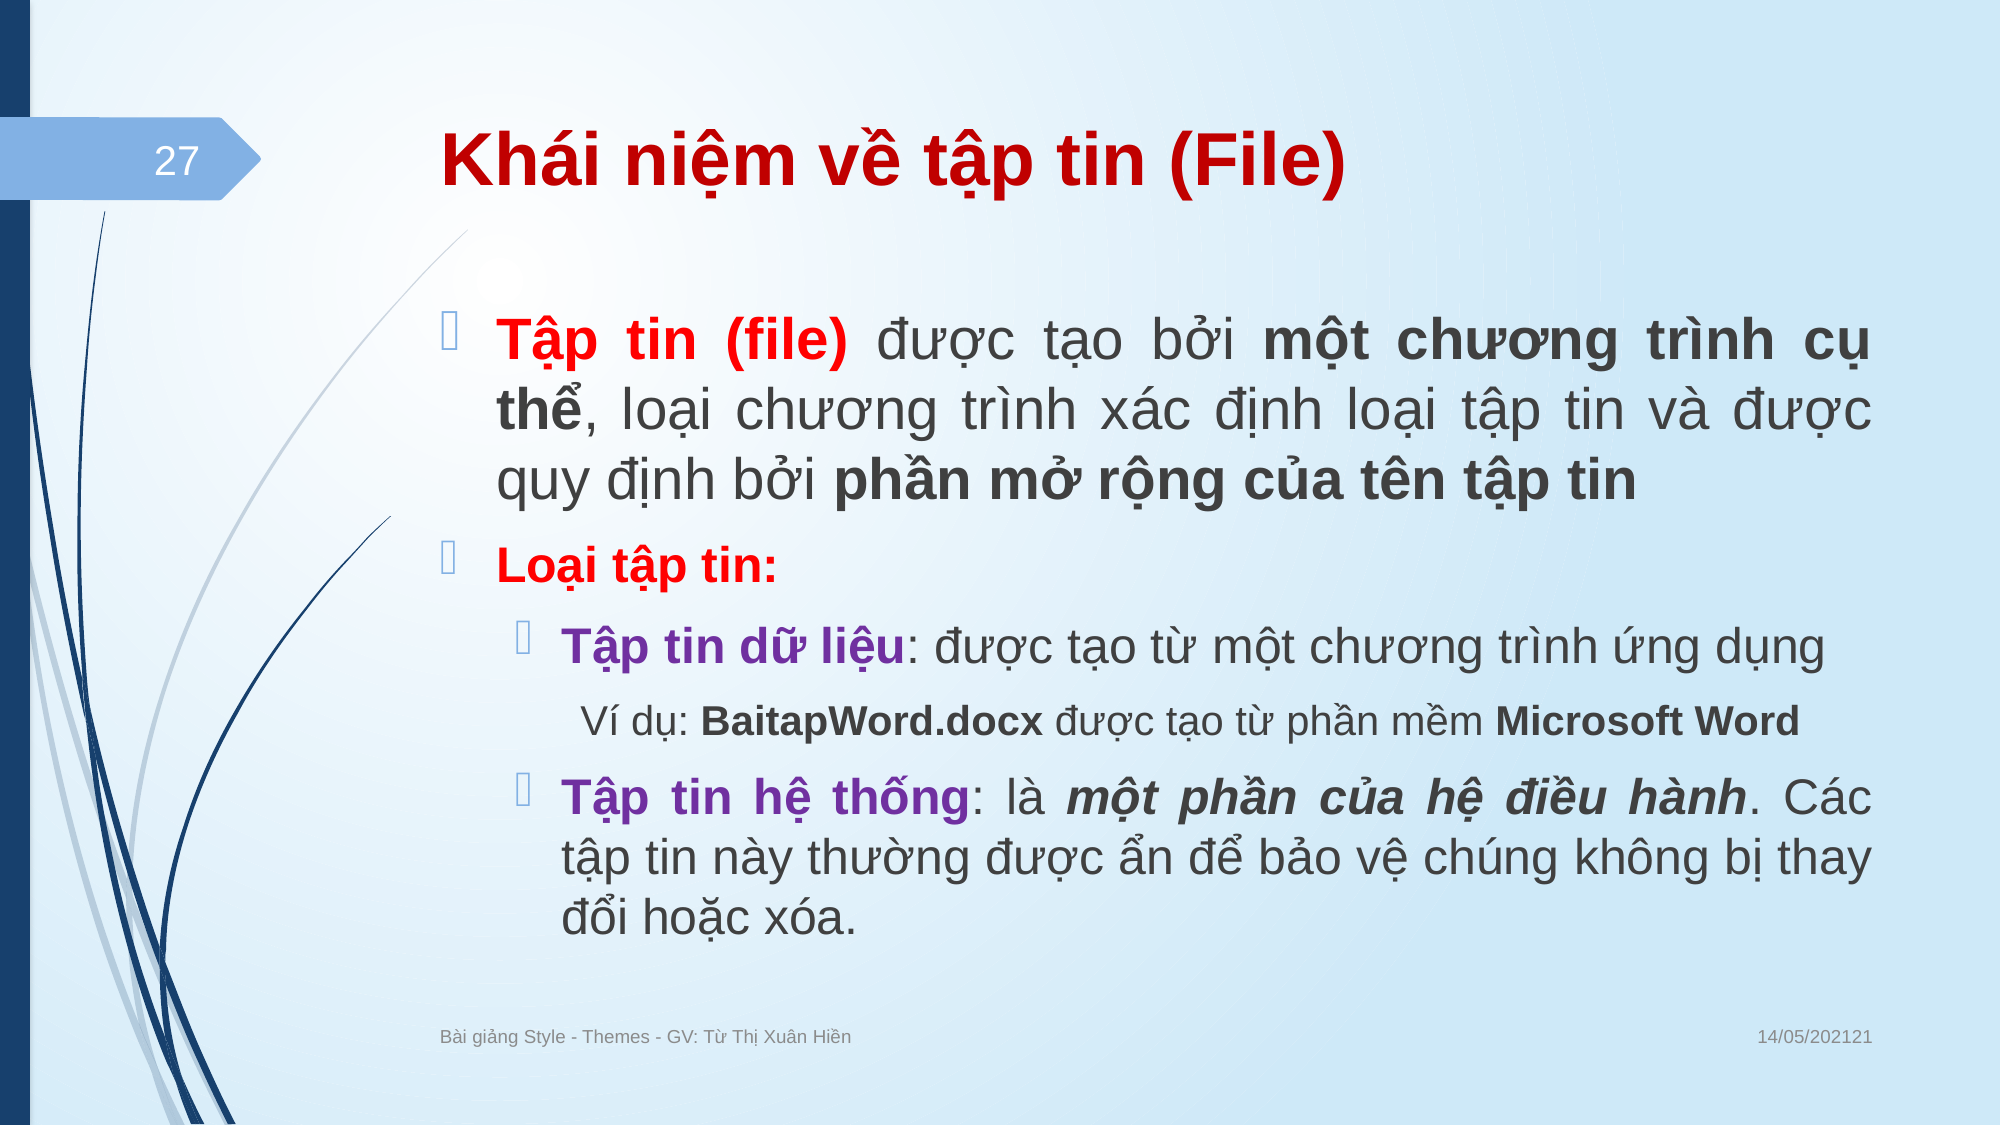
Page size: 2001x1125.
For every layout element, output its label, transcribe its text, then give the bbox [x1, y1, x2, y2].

footer Bài giảng Style - Themes - GV: Từ Thị Xuân Hiền [424, 1006, 1675, 1067]
title Khái niệm về tập tin (File) [425, 102, 1888, 261]
list Tập tin (file) được tạo bởi một chương trình cụ thể, loại chương trình xác định loại tập tin và được quy định bởi phần mở rộng của tên tập tin Loại tập tin: Tập tin dữ liệu: được tạo từ một chương trình ứng dụng Ví dụ: BaitapWord.docx được tạo từ phần mềm Microsoft Word Tập tin hệ thống: là một phần của hệ điều hành. Các tập tin này thường được ẩn để bảo vệ chúng không bị thay đổi hoặc xóa. [424, 293, 1888, 969]
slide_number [1699, 1005, 1888, 1067]
slide_number 27 [87, 129, 216, 190]
